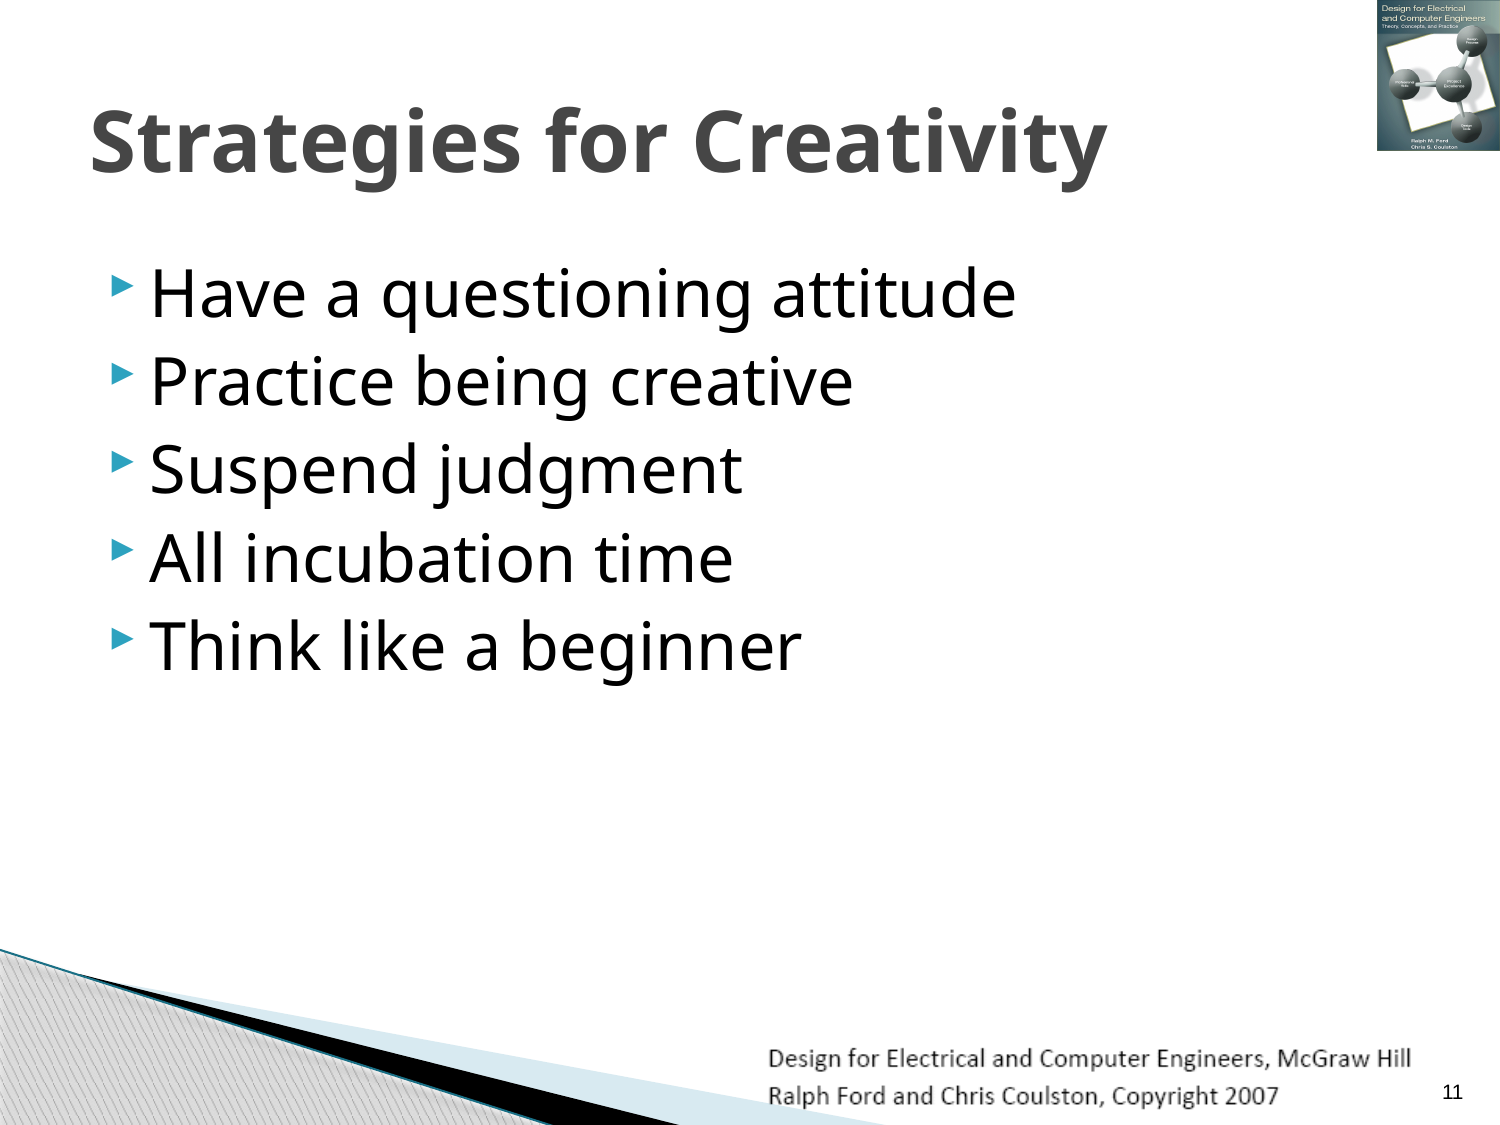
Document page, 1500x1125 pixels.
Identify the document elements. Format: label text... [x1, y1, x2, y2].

slide_number 11 [1418, 1051, 1479, 1112]
list Have a questioning attitude Practice being creative Suspend judgment All incubation time Think like a beginner [75, 242, 1425, 986]
picture [1377, 0, 1500, 151]
title Strategies for Creativity [75, 45, 1425, 233]
picture [760, 1039, 1425, 1125]
